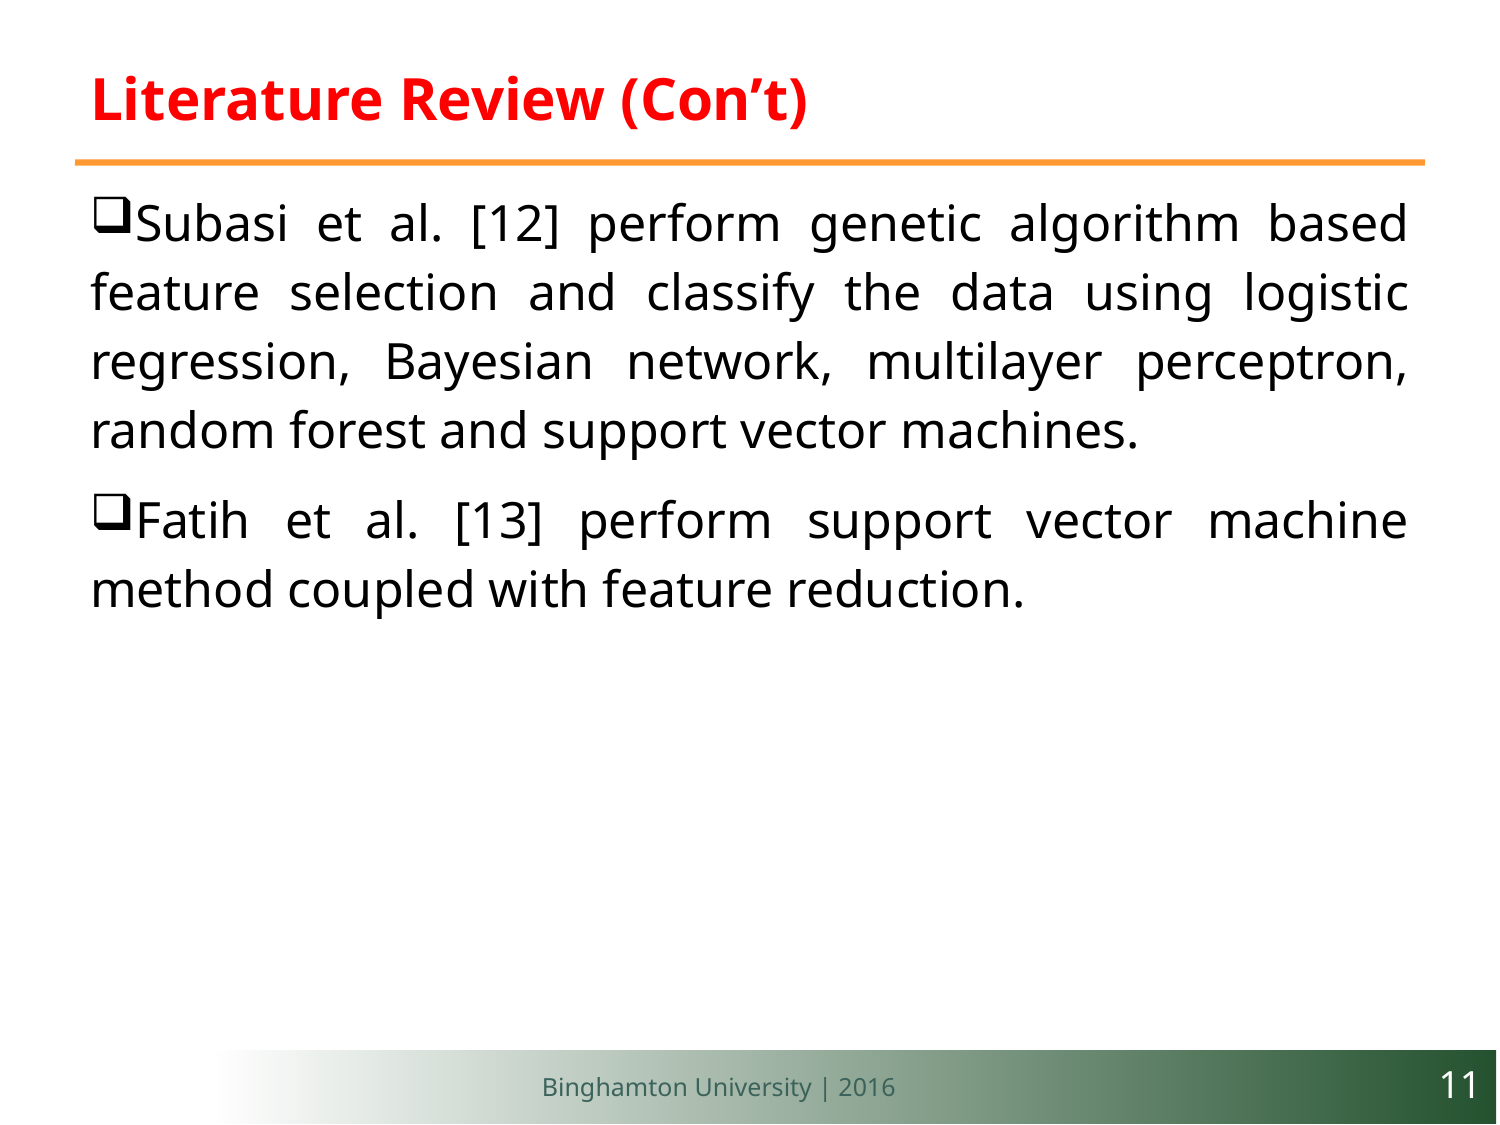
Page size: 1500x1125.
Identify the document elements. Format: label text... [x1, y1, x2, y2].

list Subasi et al. [12] perform genetic algorithm based feature selection and classify the data using logistic regression, Bayesian network, multilayer perceptron, random forest and support vector machines. Fatih et al. [13] perform support vector machine method coupled with feature reduction. [74, 174, 1426, 1006]
title Literature Review (Con’t) [74, 44, 1113, 151]
